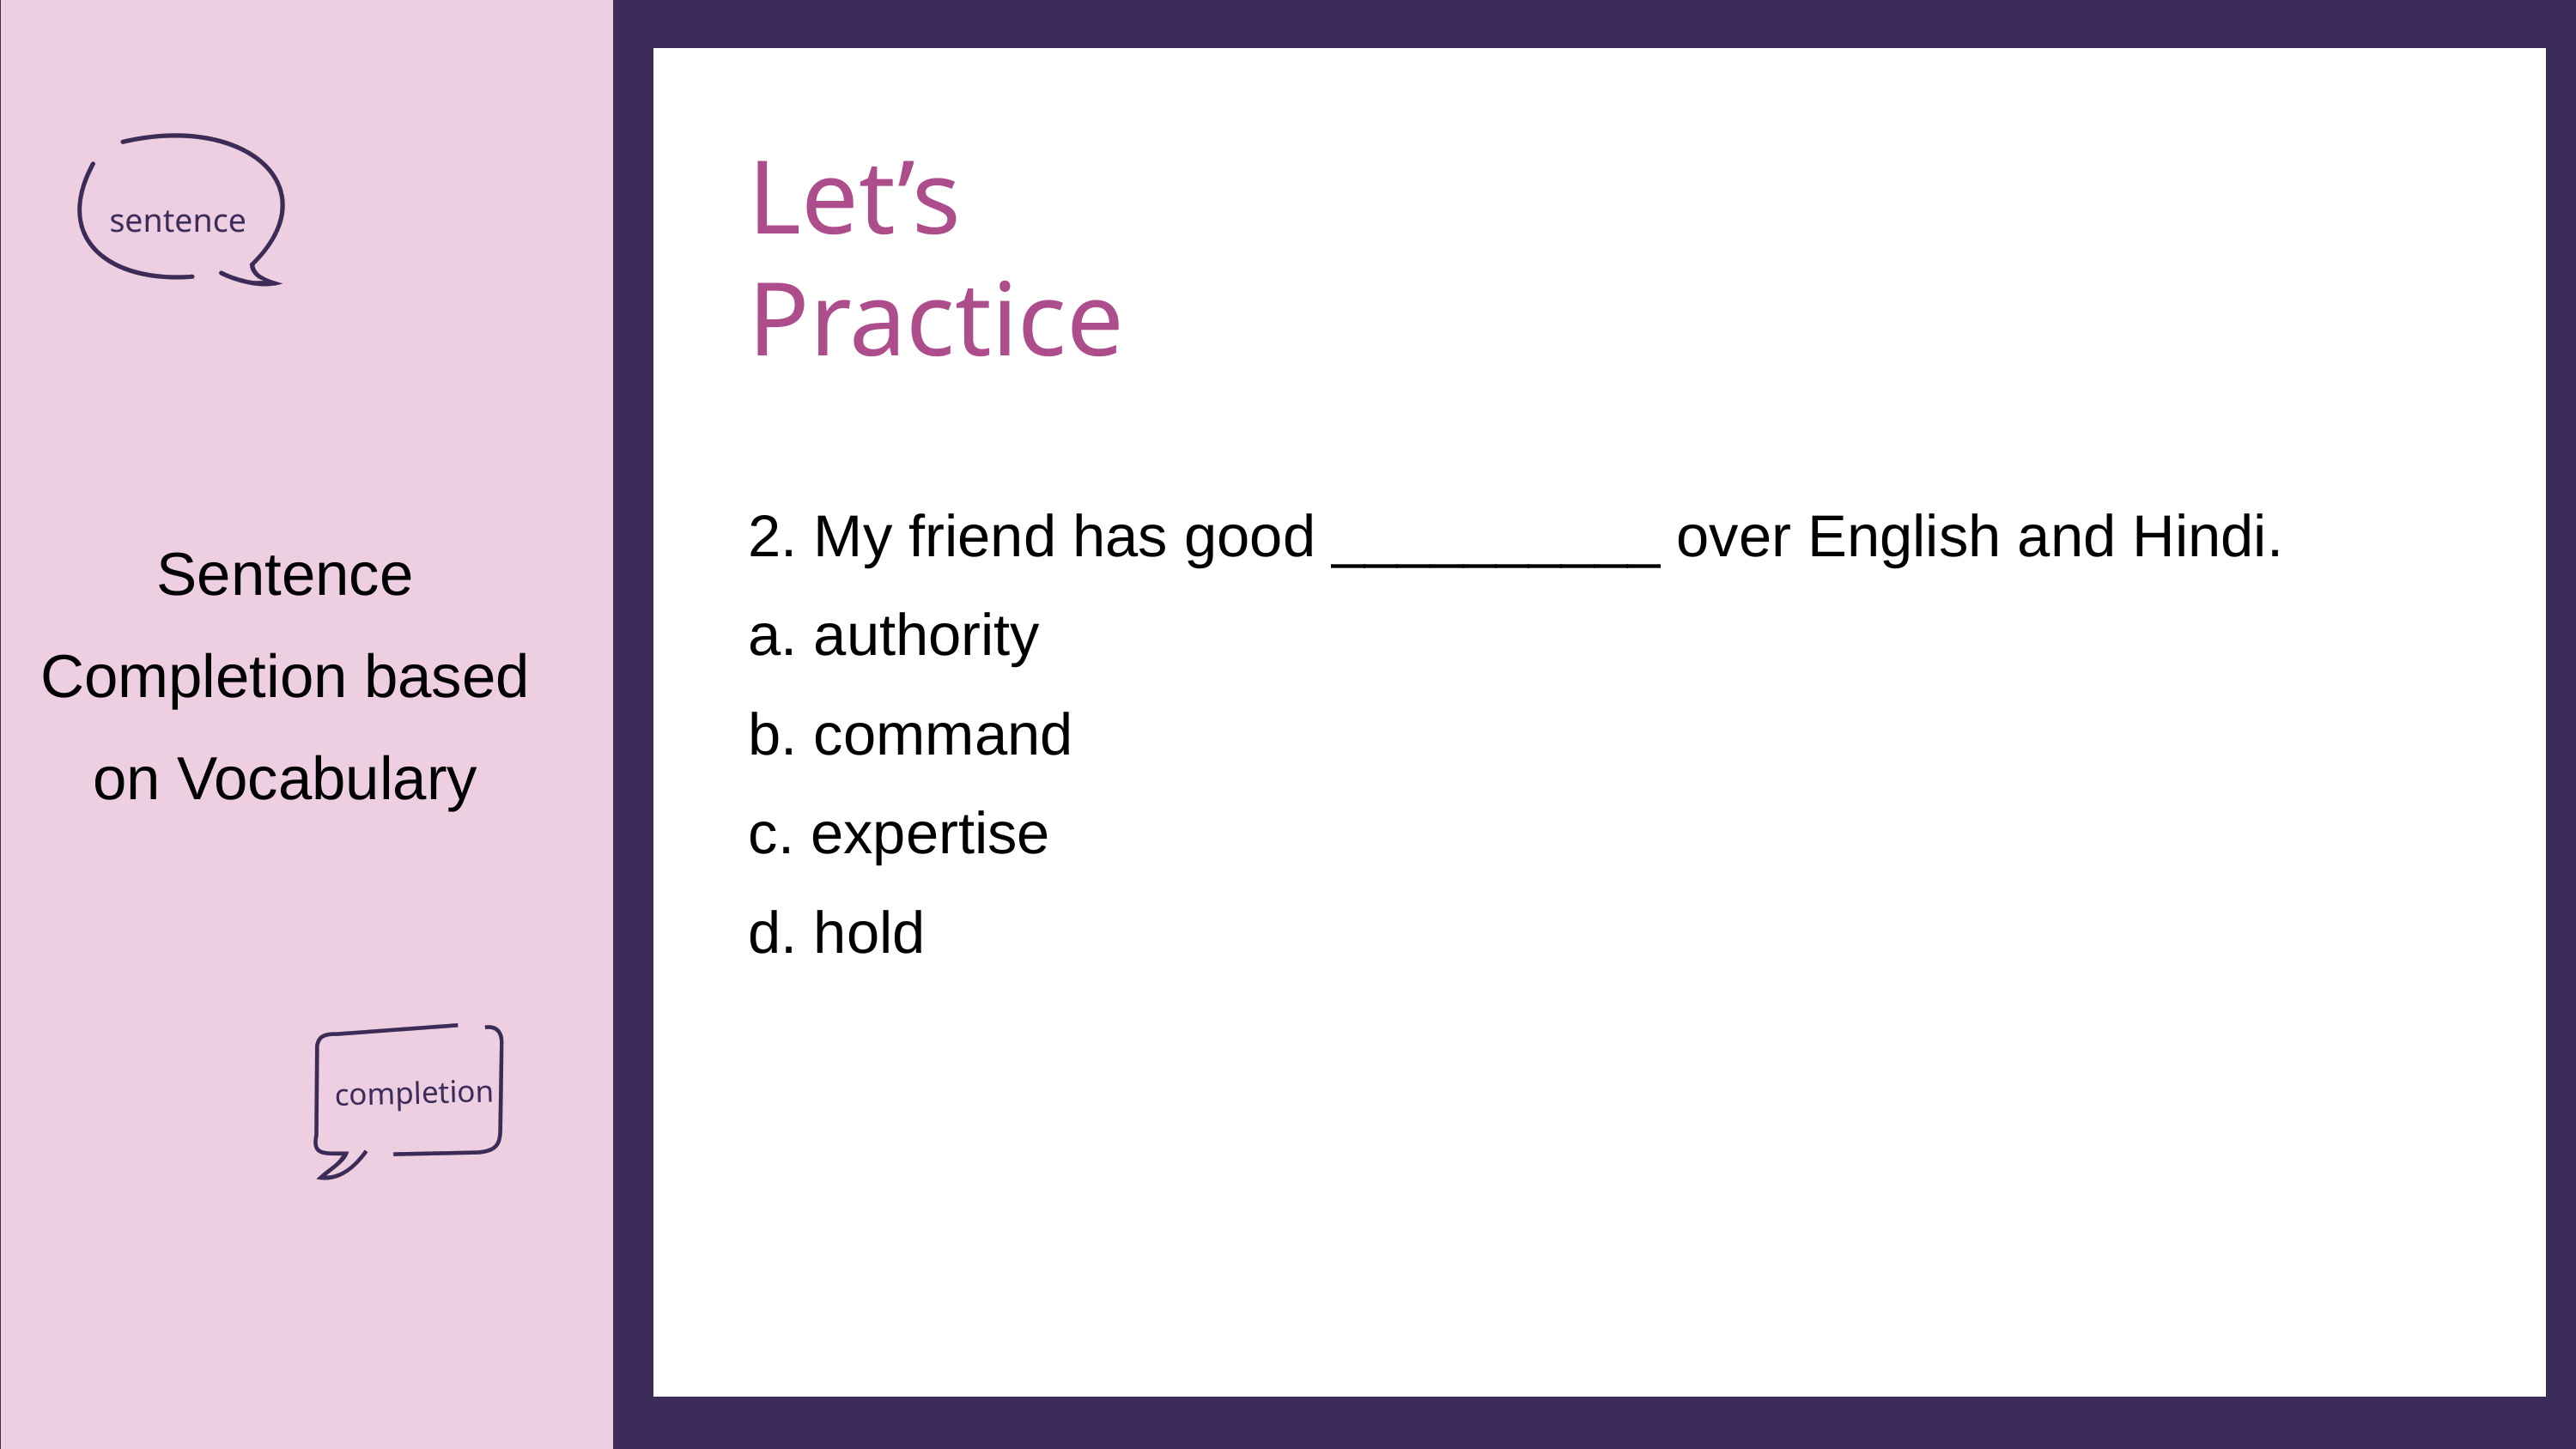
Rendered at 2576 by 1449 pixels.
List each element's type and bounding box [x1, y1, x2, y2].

text_box [653, 0, 2547, 1397]
text_box [0, 0, 613, 1449]
